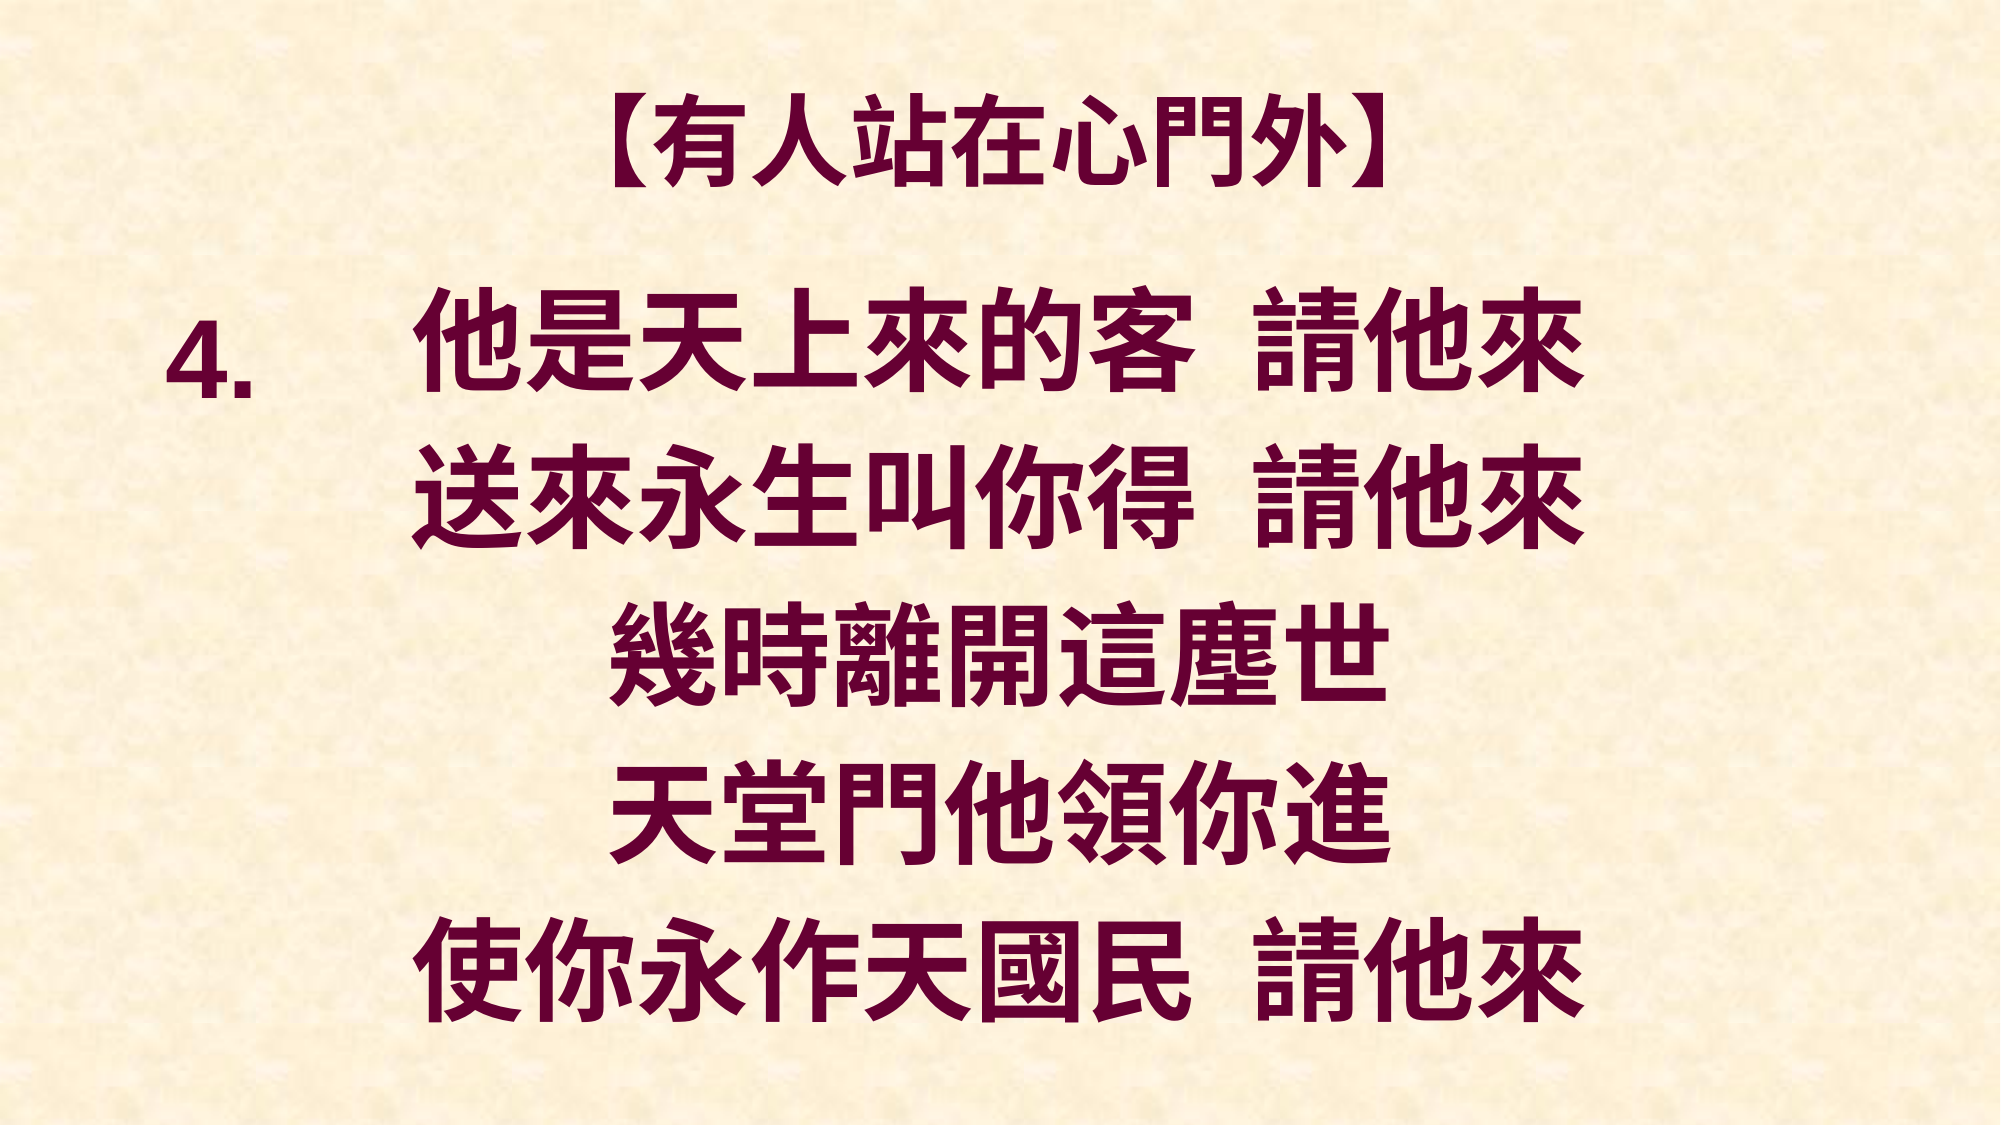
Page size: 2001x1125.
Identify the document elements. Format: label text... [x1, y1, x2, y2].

list 他是天上來的客 請他來 送來永生叫你得 請他來 幾時離開這塵世 天堂門他領你進 使你永作天國民 請他來 [99, 262, 1900, 1005]
text_box 4. [114, 278, 310, 429]
picture [0, 0, 2001, 1125]
title 【有人站在心門外】 [99, 45, 1900, 233]
